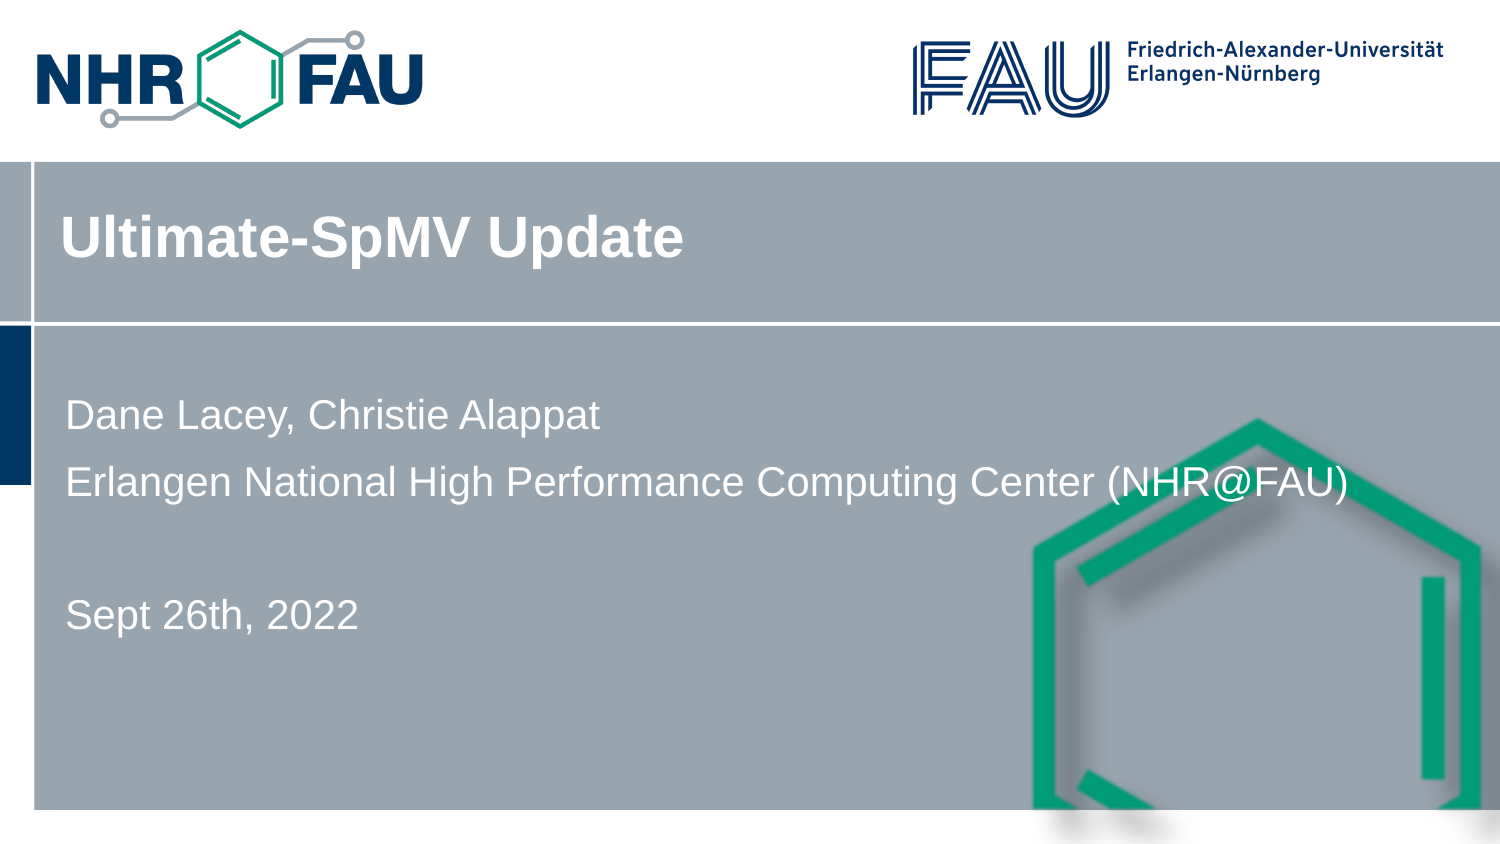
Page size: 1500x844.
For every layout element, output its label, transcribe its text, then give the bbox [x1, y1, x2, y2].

picture [0, 23, 491, 134]
picture [1027, 377, 1500, 844]
picture [894, 23, 1462, 134]
subtitle Dane Lacey, Christie Alappat Erlangen National High Performance Computing Center (NHR@FAU) Sept 26th, 2022 [64, 371, 1471, 802]
title Ultimate-SpMV Update [60, 202, 1467, 274]
